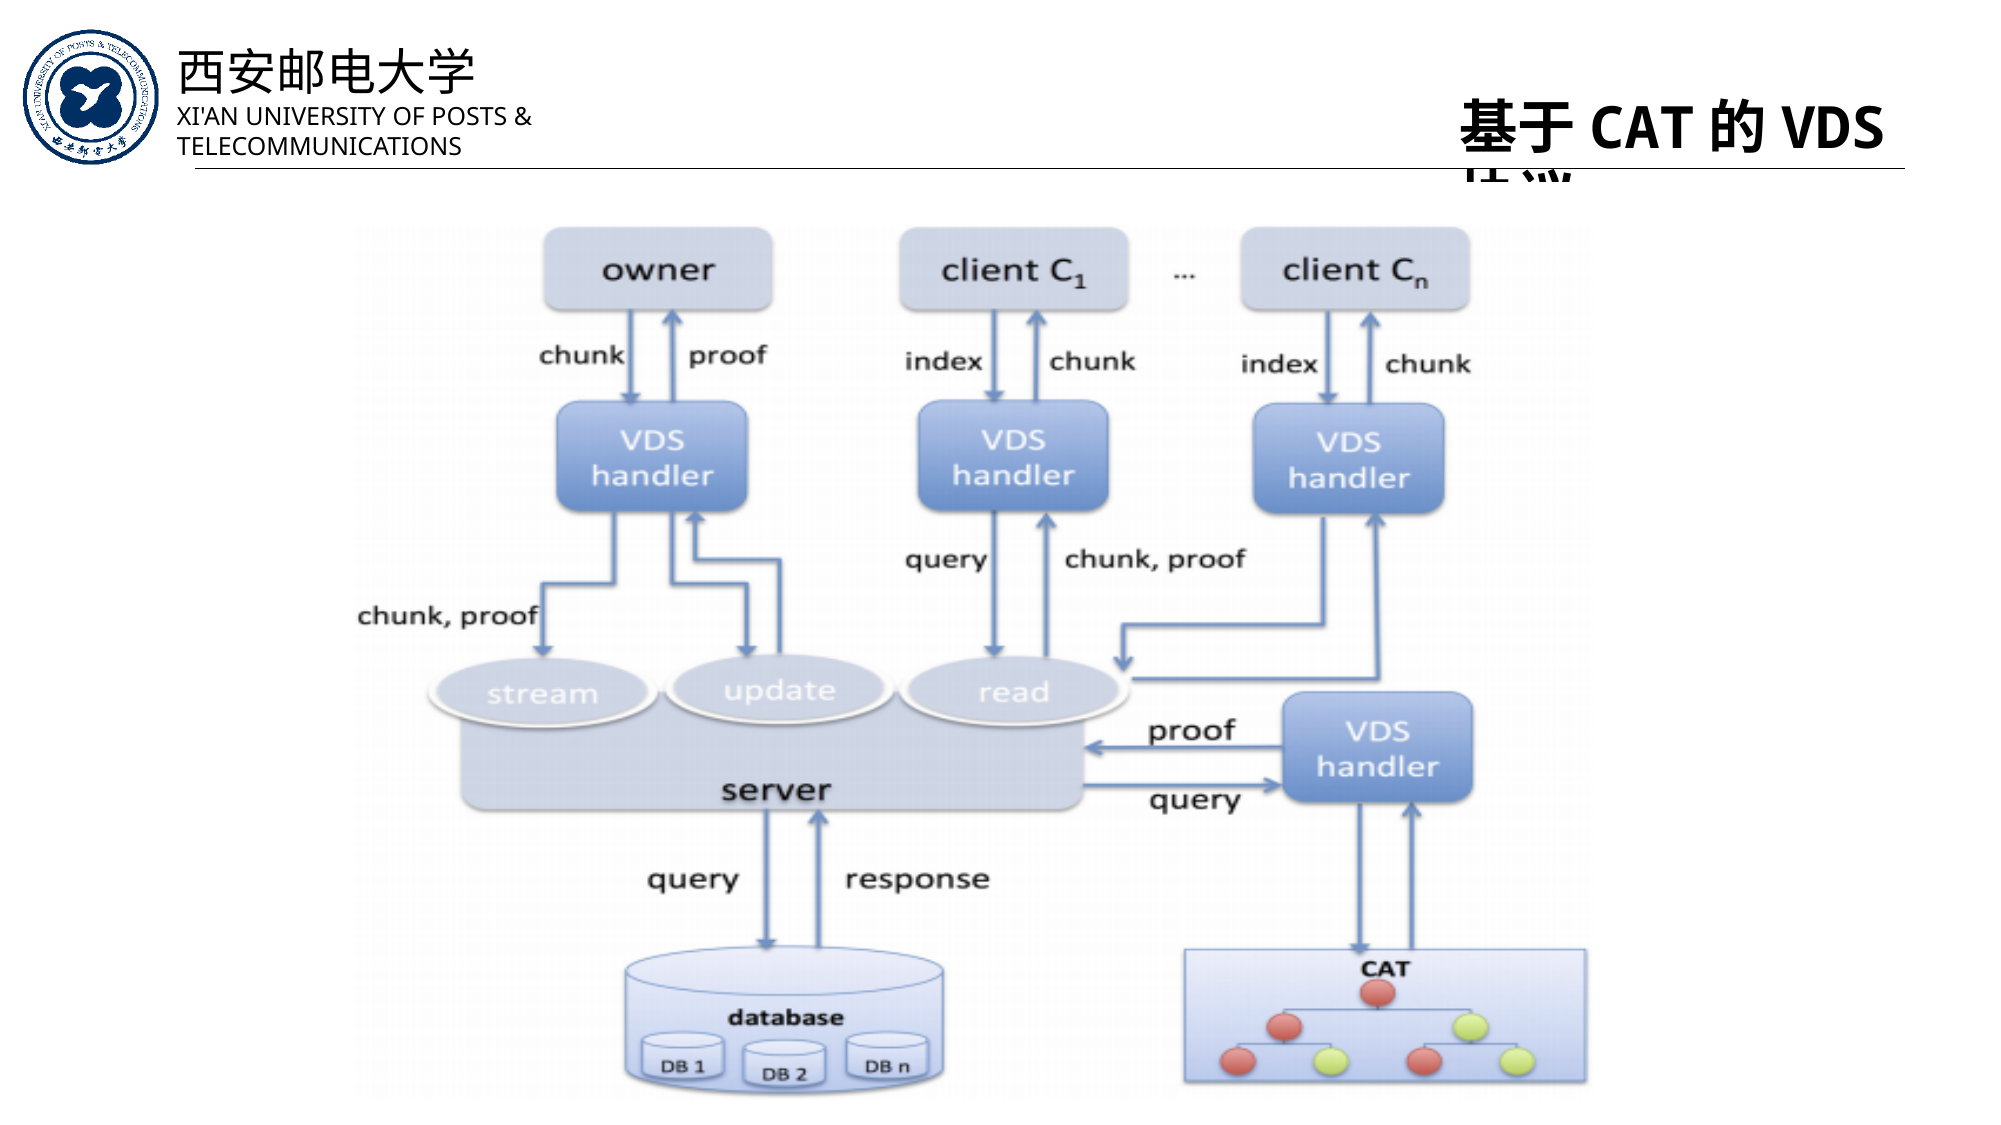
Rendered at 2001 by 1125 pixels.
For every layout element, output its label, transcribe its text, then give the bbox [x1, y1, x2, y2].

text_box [18, 25, 611, 169]
text_box 基于CAT的VDS协议 [1444, 82, 1946, 238]
picture [343, 182, 1751, 1125]
